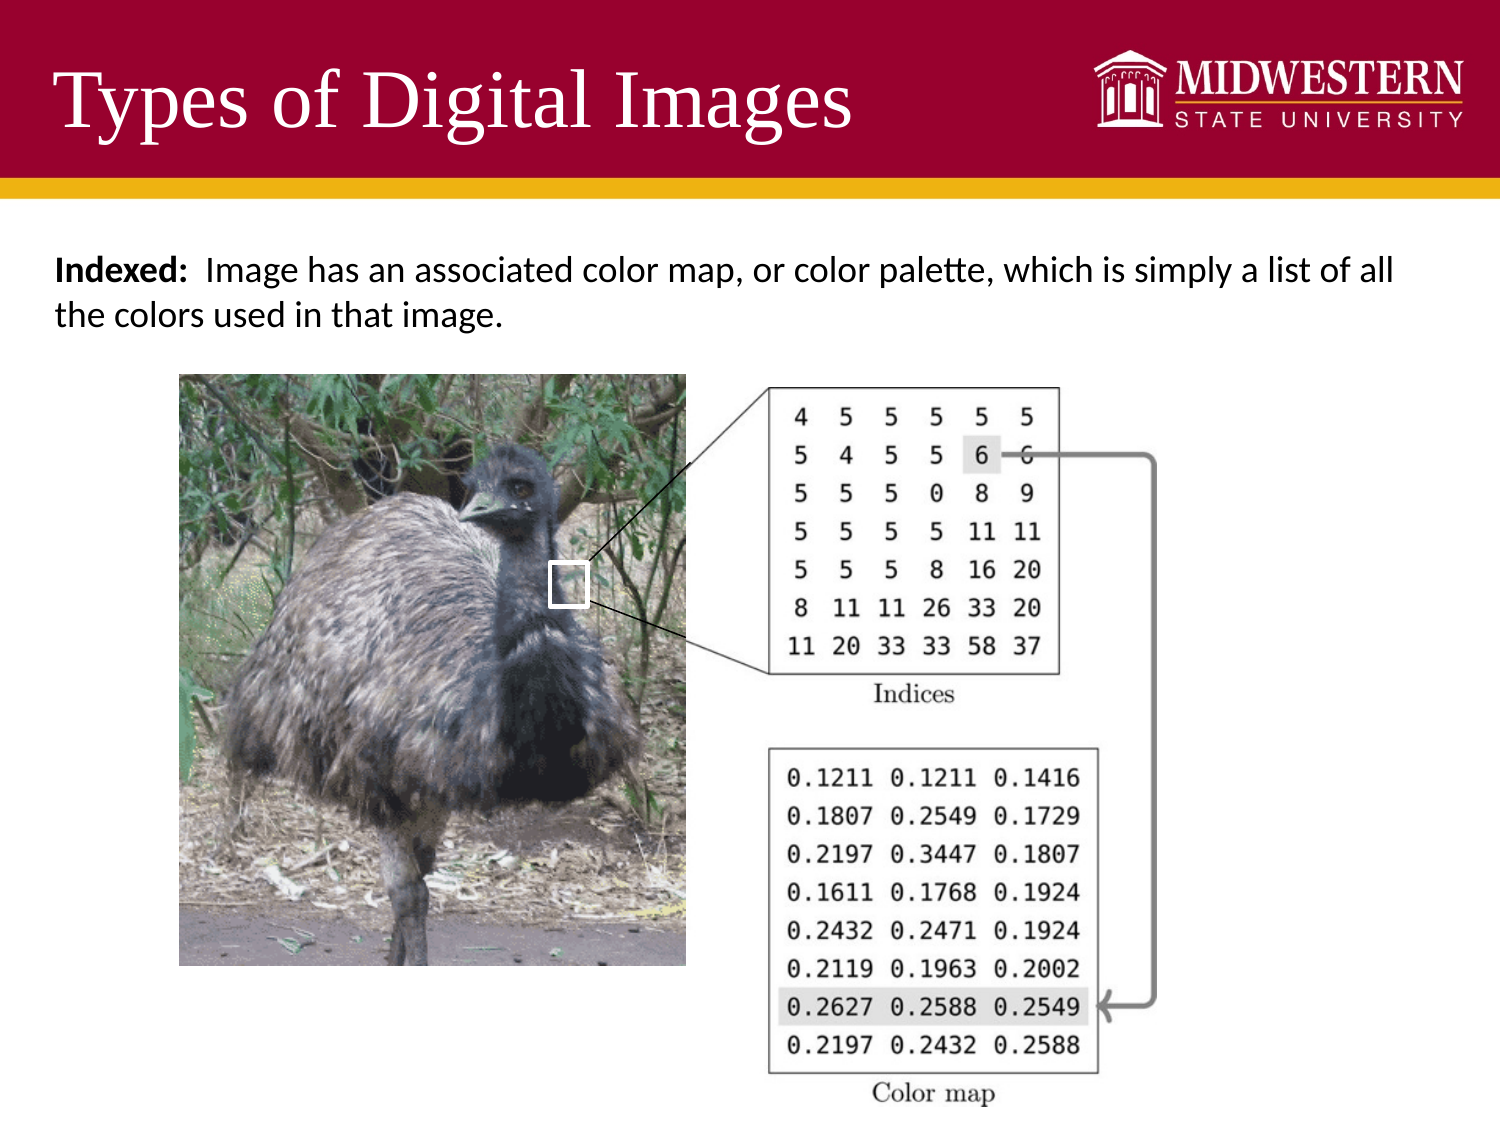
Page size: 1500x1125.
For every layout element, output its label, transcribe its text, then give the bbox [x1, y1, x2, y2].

text_box Indexed: Image has an associated color map, or color palette, which is simply a list of all the colors used in that image. [39, 237, 1413, 343]
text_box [179, 374, 1157, 1107]
picture [0, 0, 1500, 1125]
title Types of Digital Images [37, 24, 1000, 163]
